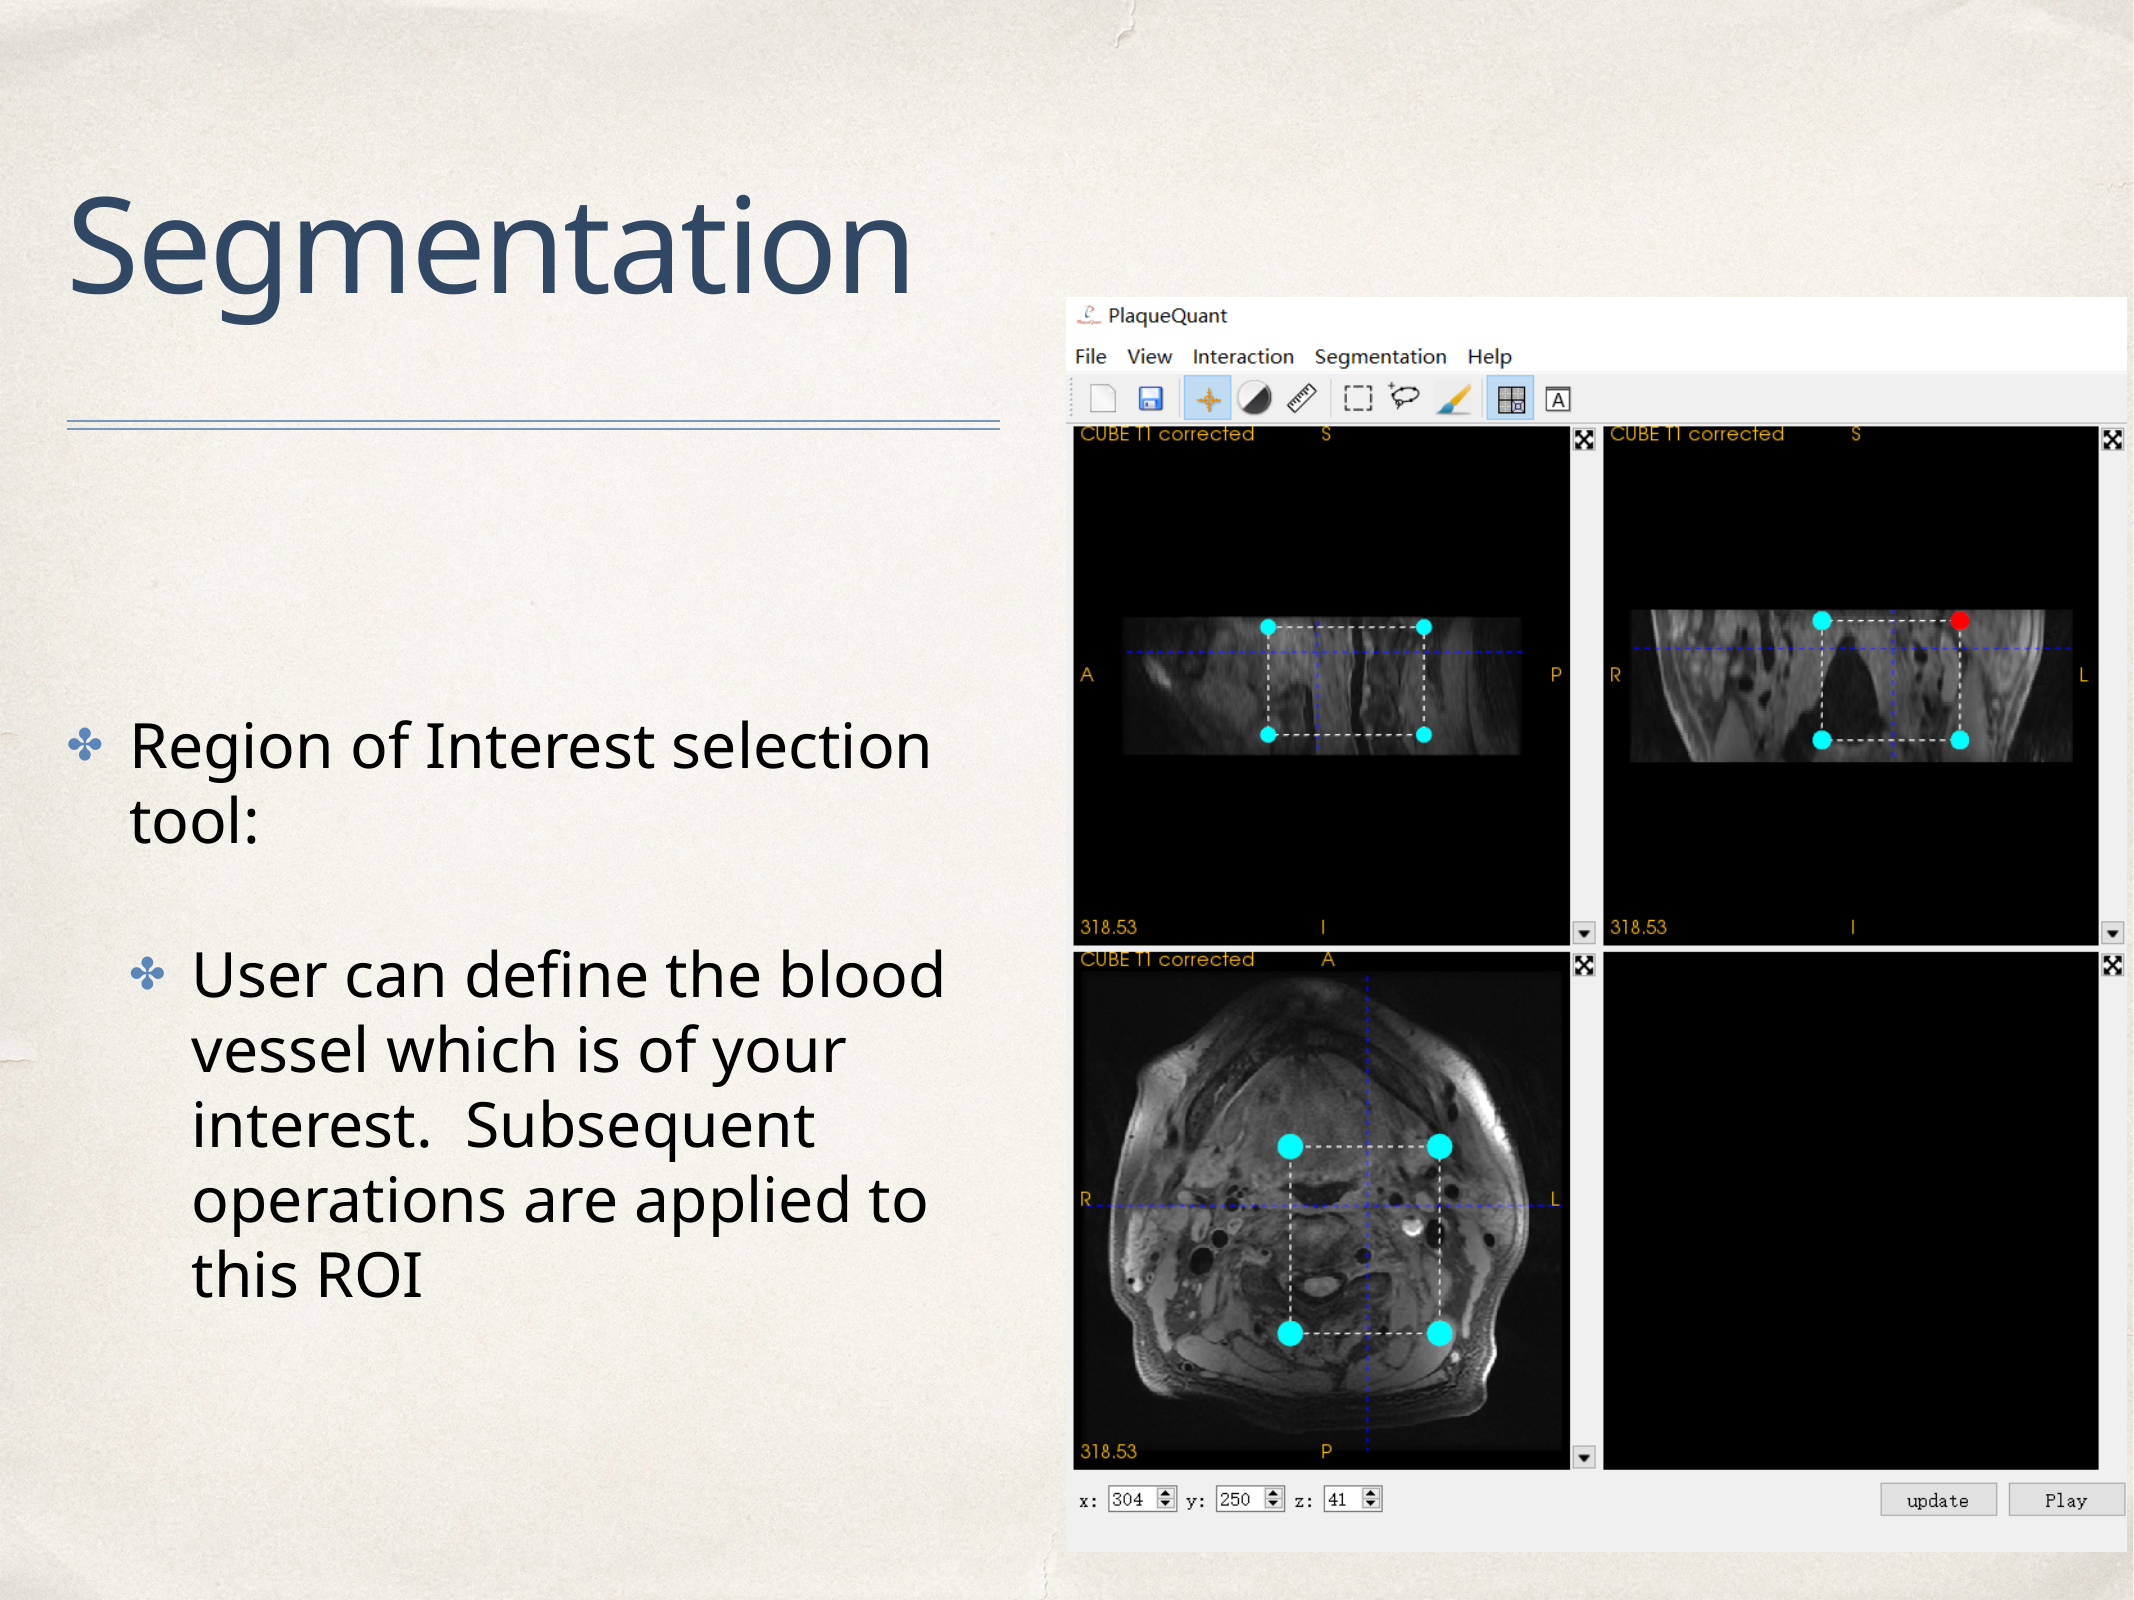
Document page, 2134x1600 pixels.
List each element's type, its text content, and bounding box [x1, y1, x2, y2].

title Segmentation [57, 72, 1013, 409]
picture [0, 0, 2134, 1600]
list Region of Interest selection tool: User can define the blood vessel which is of your interest. Subsequent operations are applied to this ROI [57, 489, 1013, 1528]
